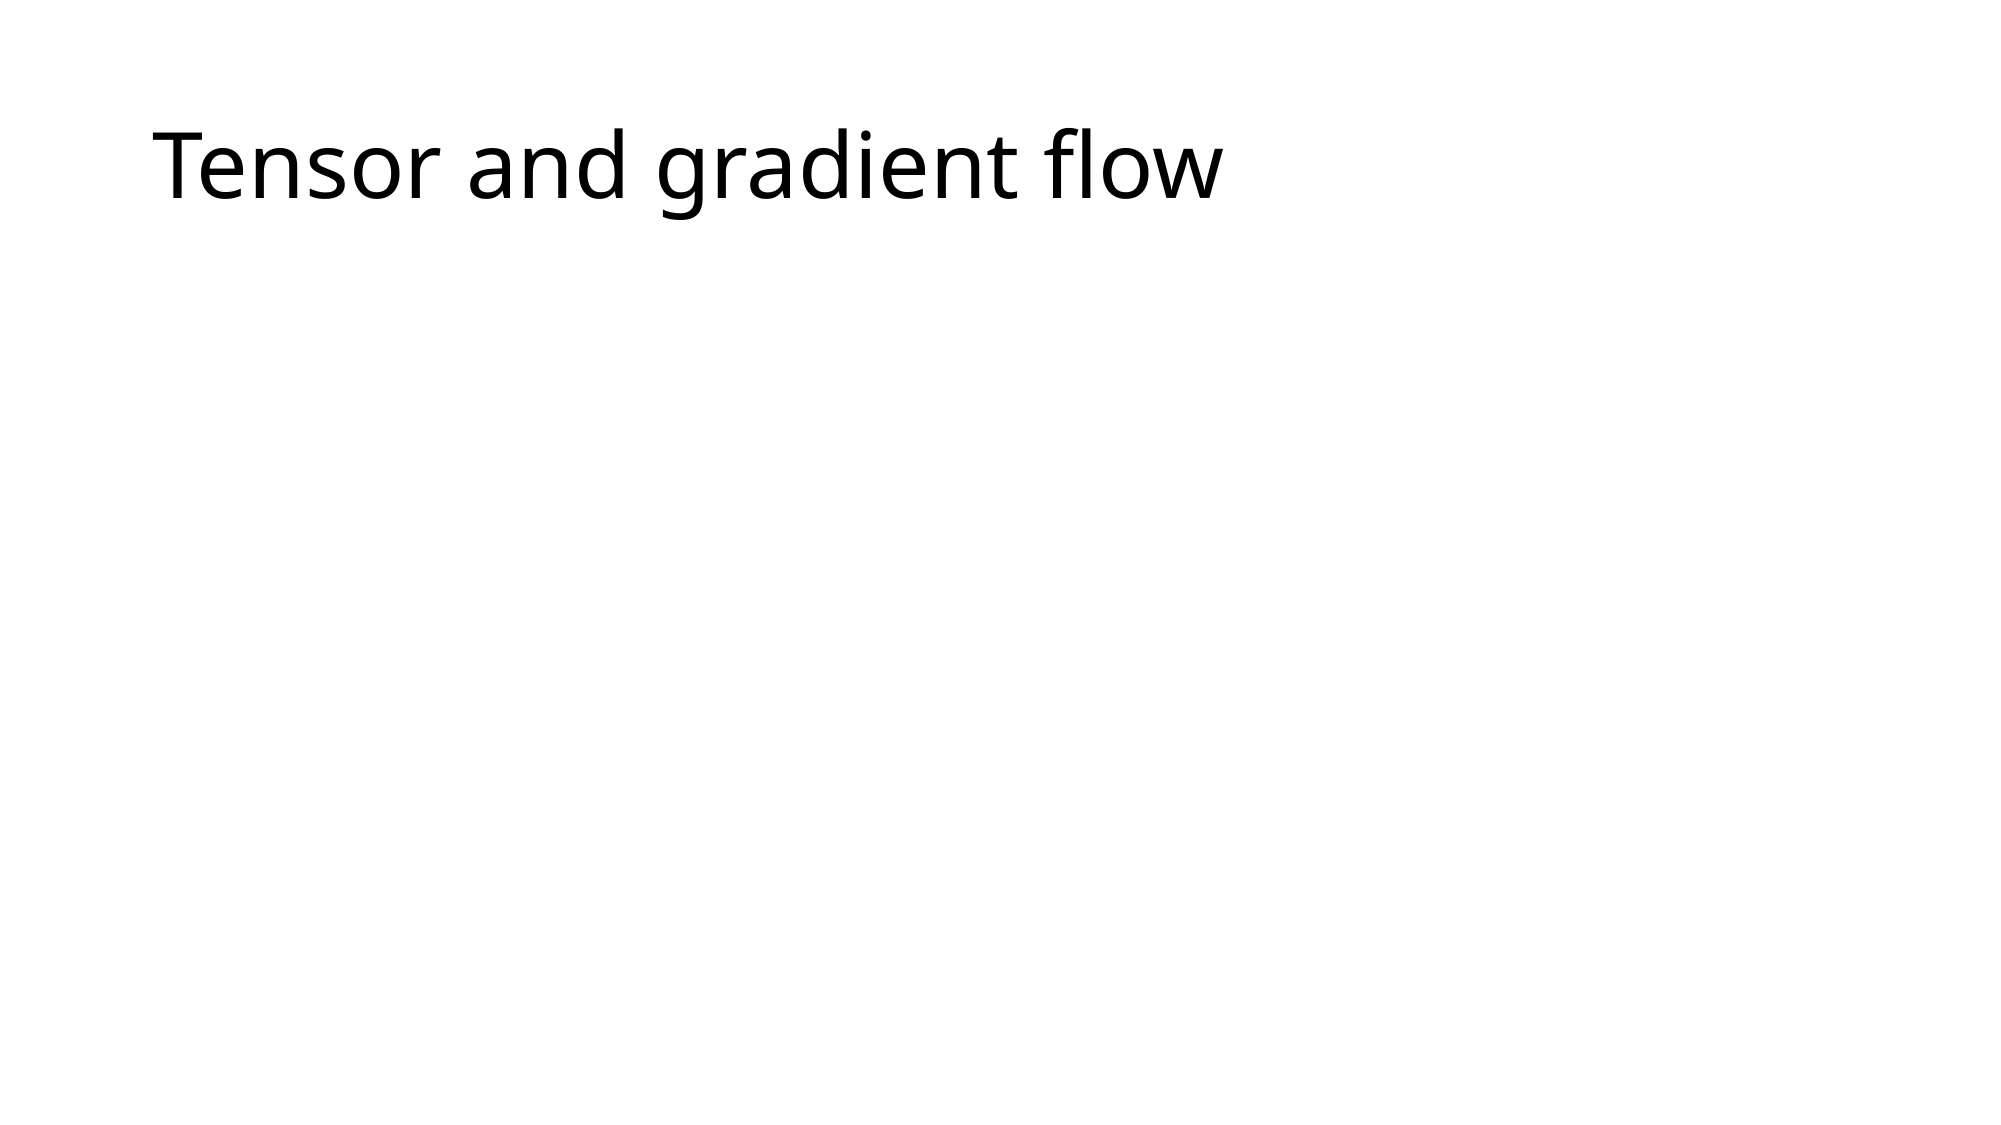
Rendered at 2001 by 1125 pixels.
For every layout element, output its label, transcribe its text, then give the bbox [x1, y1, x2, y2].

title Tensor and gradient flow [137, 59, 1863, 278]
